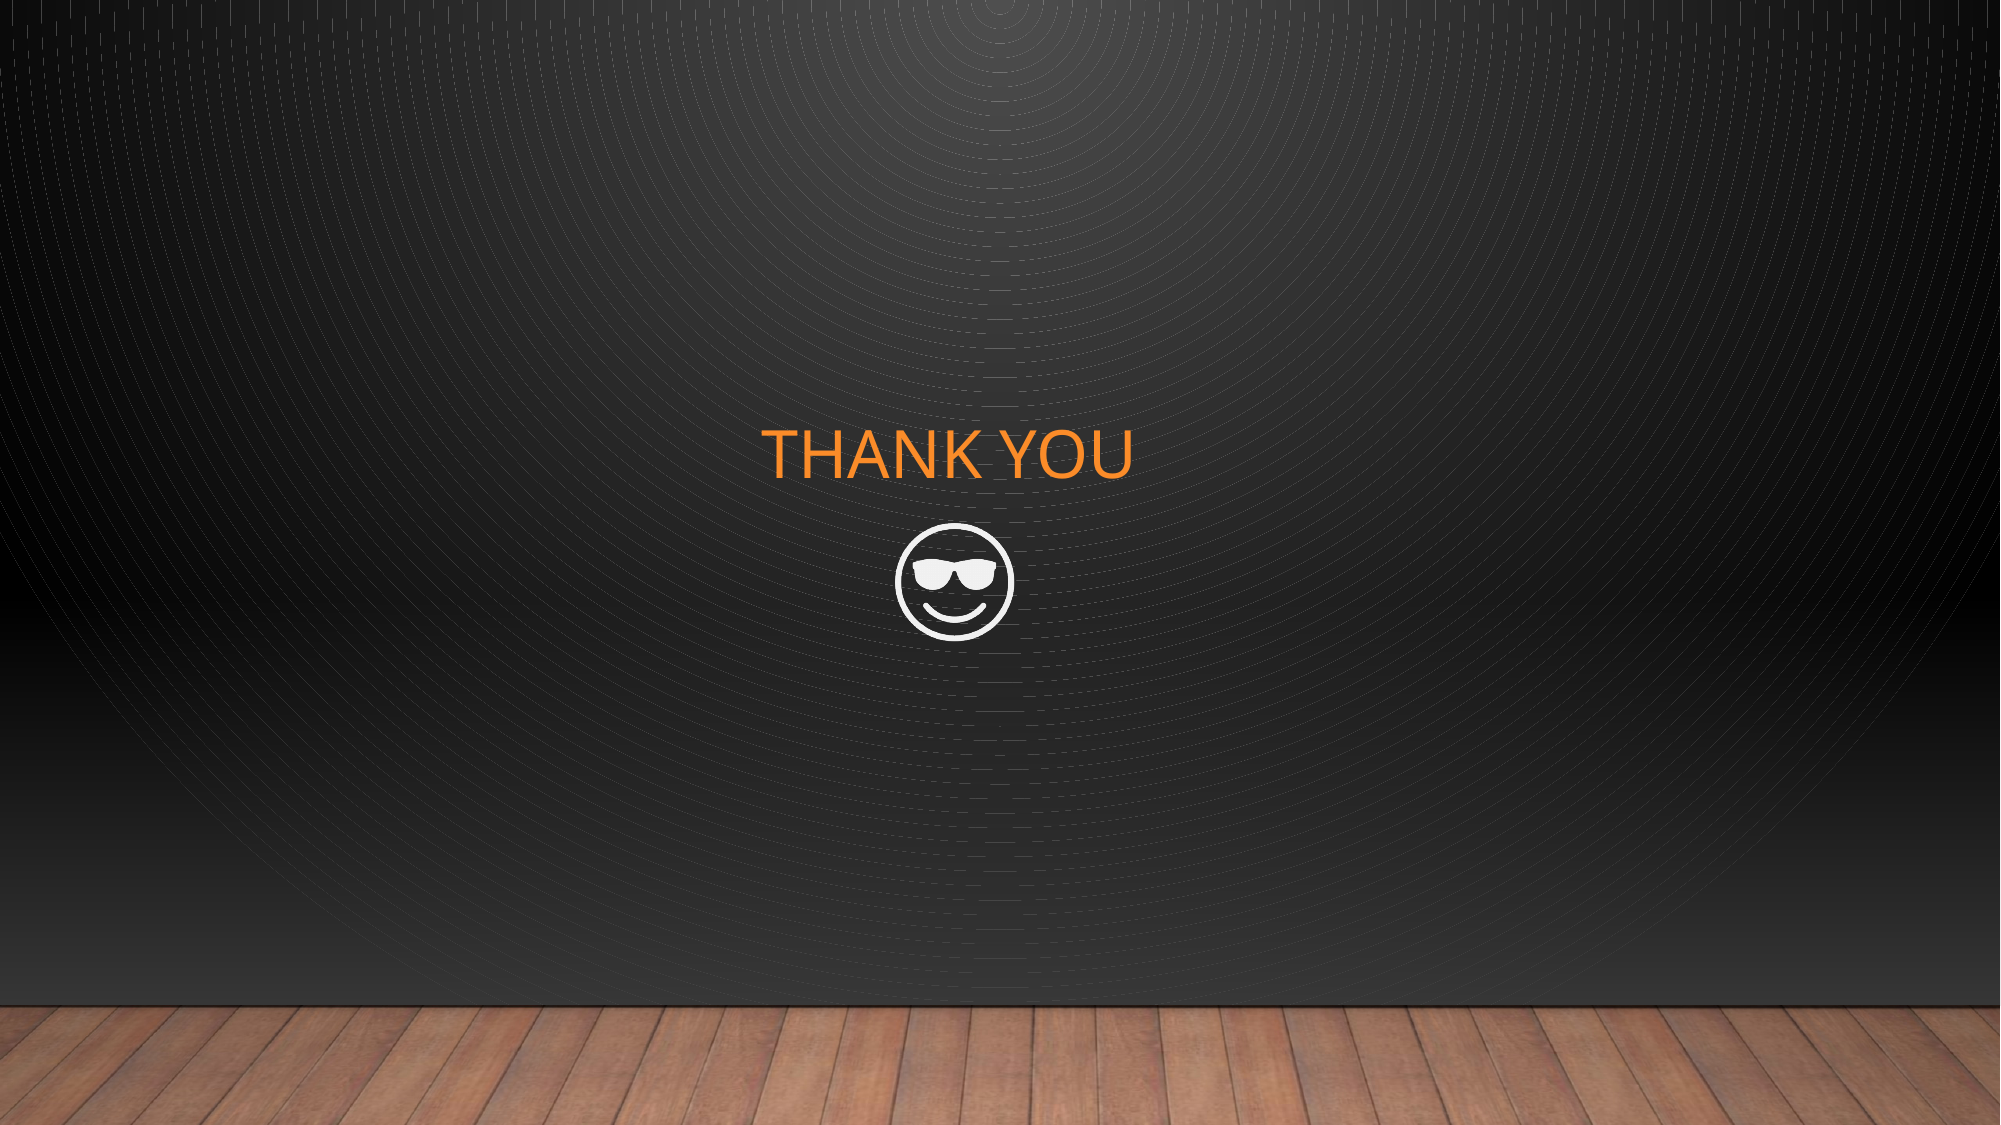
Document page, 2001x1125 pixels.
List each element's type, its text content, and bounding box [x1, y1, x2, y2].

title Thank You [204, 370, 1729, 543]
picture [0, 1005, 2000, 1125]
picture [878, 506, 1030, 658]
